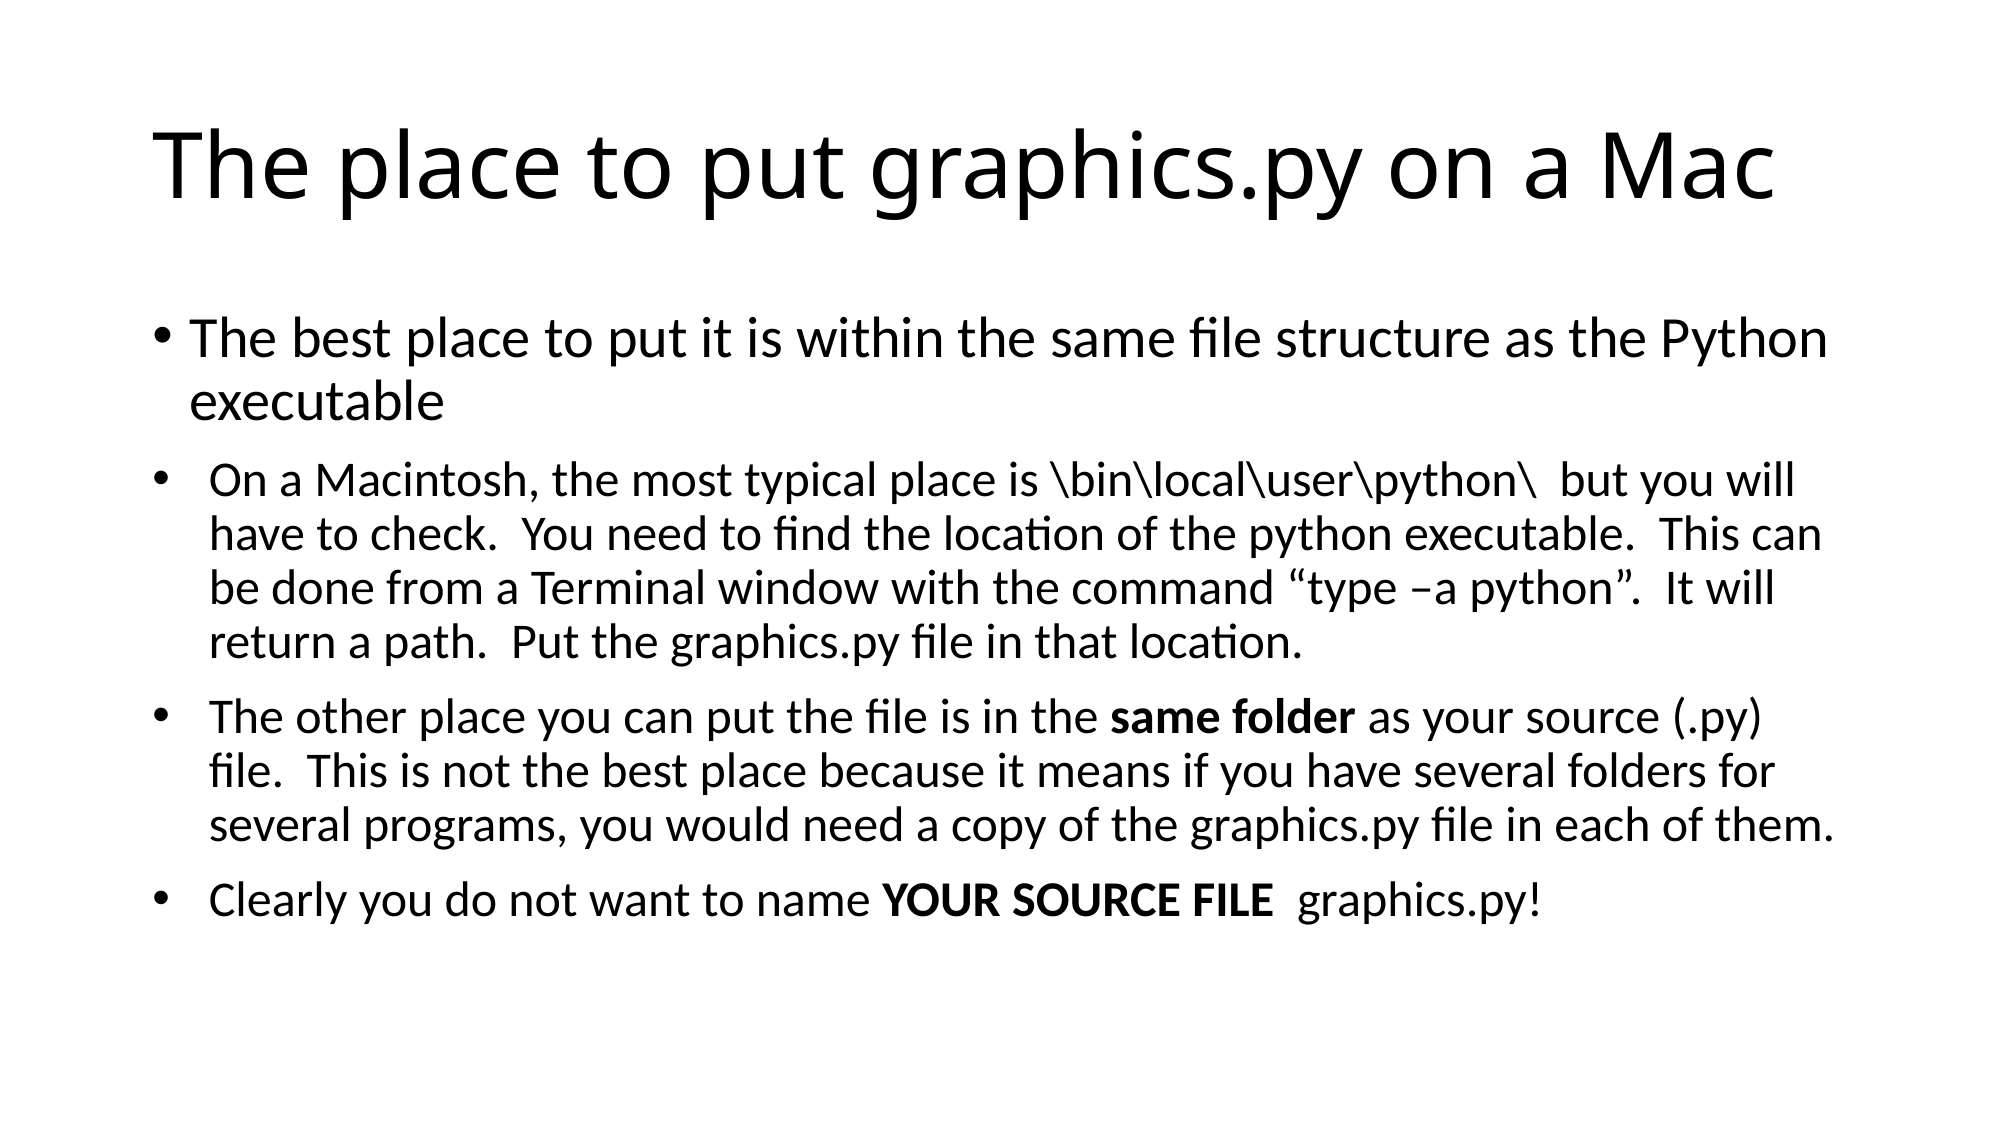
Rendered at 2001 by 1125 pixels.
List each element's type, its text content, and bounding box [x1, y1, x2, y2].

title The place to put graphics.py on a Mac [137, 59, 1863, 278]
list The best place to put it is within the same file structure as the Python executable On a Macintosh, the most typical place is \bin\local\user\python\ but you will have to check. You need to find the location of the python executable. This can be done from a Terminal window with the command “type –a python”. It will return a path. Put the graphics.py file in that location. The other place you can put the file is in the same folder as your source (.py) file. This is not the best place because it means if you have several folders for several programs, you would need a copy of the graphics.py file in each of them. Clearly you do not want to name YOUR SOURCE FILE graphics.py! [137, 299, 1863, 1014]
